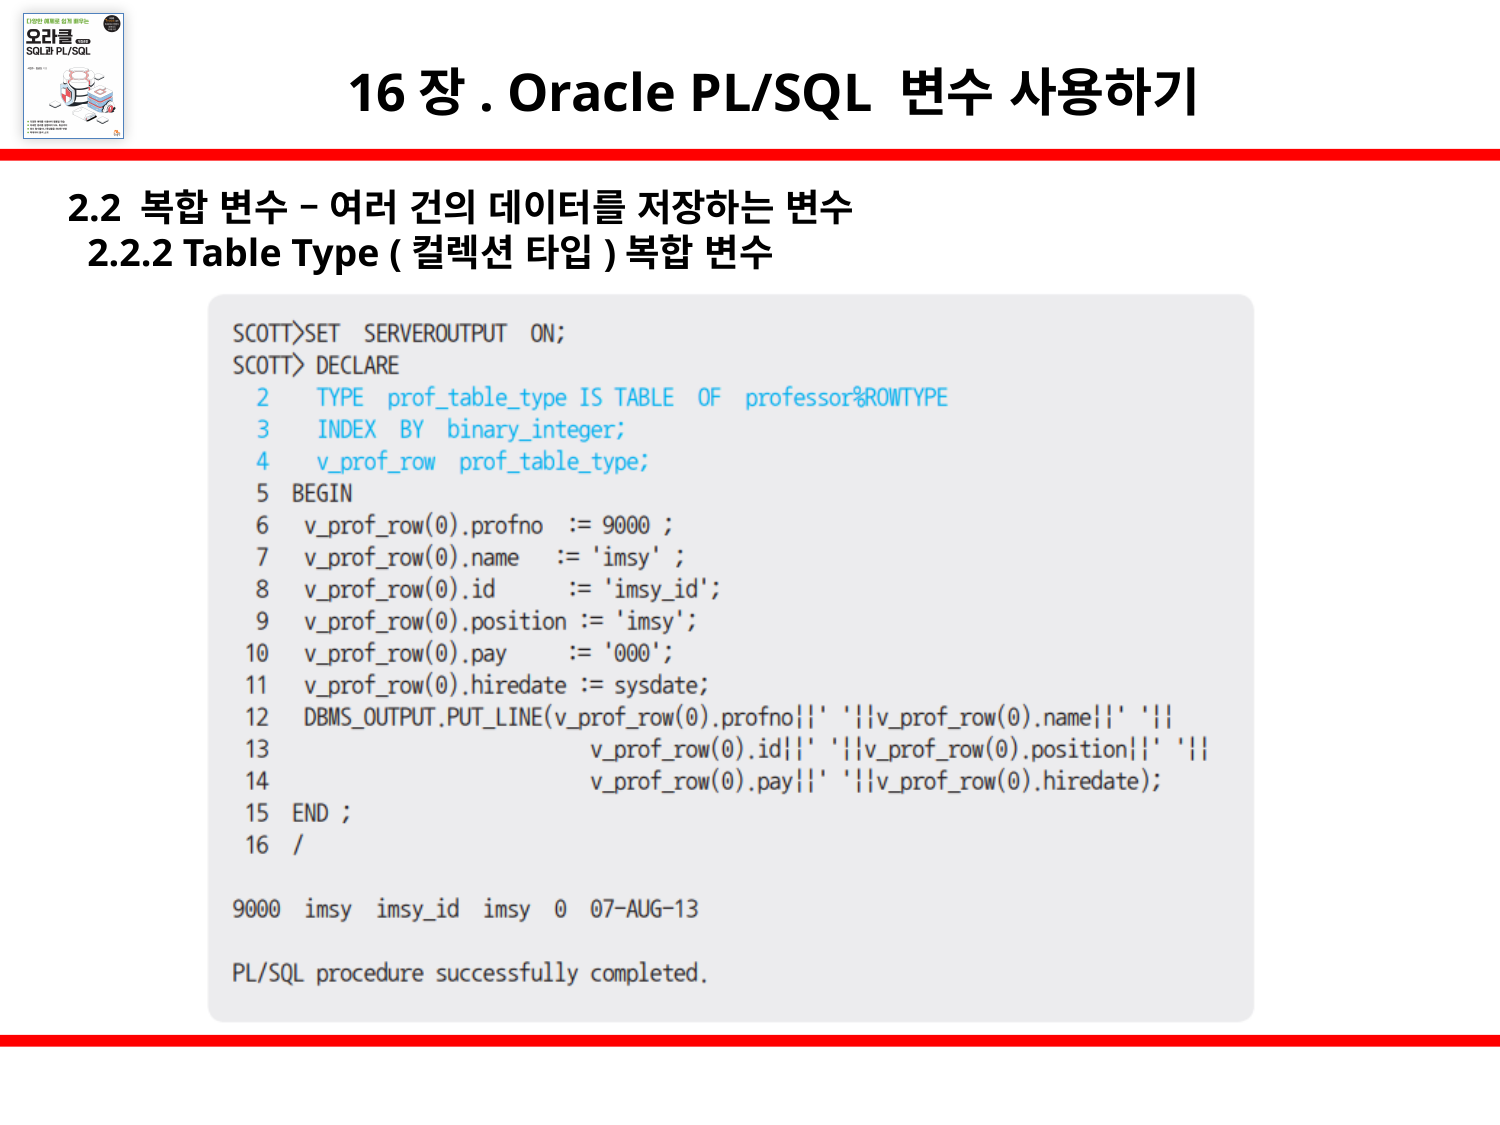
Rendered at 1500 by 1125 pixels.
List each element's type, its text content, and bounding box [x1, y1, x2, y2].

picture [206, 290, 1256, 1024]
text_box [0, 1033, 1500, 1049]
text_box 2.2 복합 변수 – 여러 건의 데이터를 저장하는 변수 2.2.2 Table Type (컬렉션 타입)복합 변수 [51, 163, 1236, 300]
picture [23, 13, 125, 140]
text_box [0, 147, 1500, 163]
text_box 16장. Oracle PL/SQL 변수 사용하기 [204, 0, 1343, 151]
